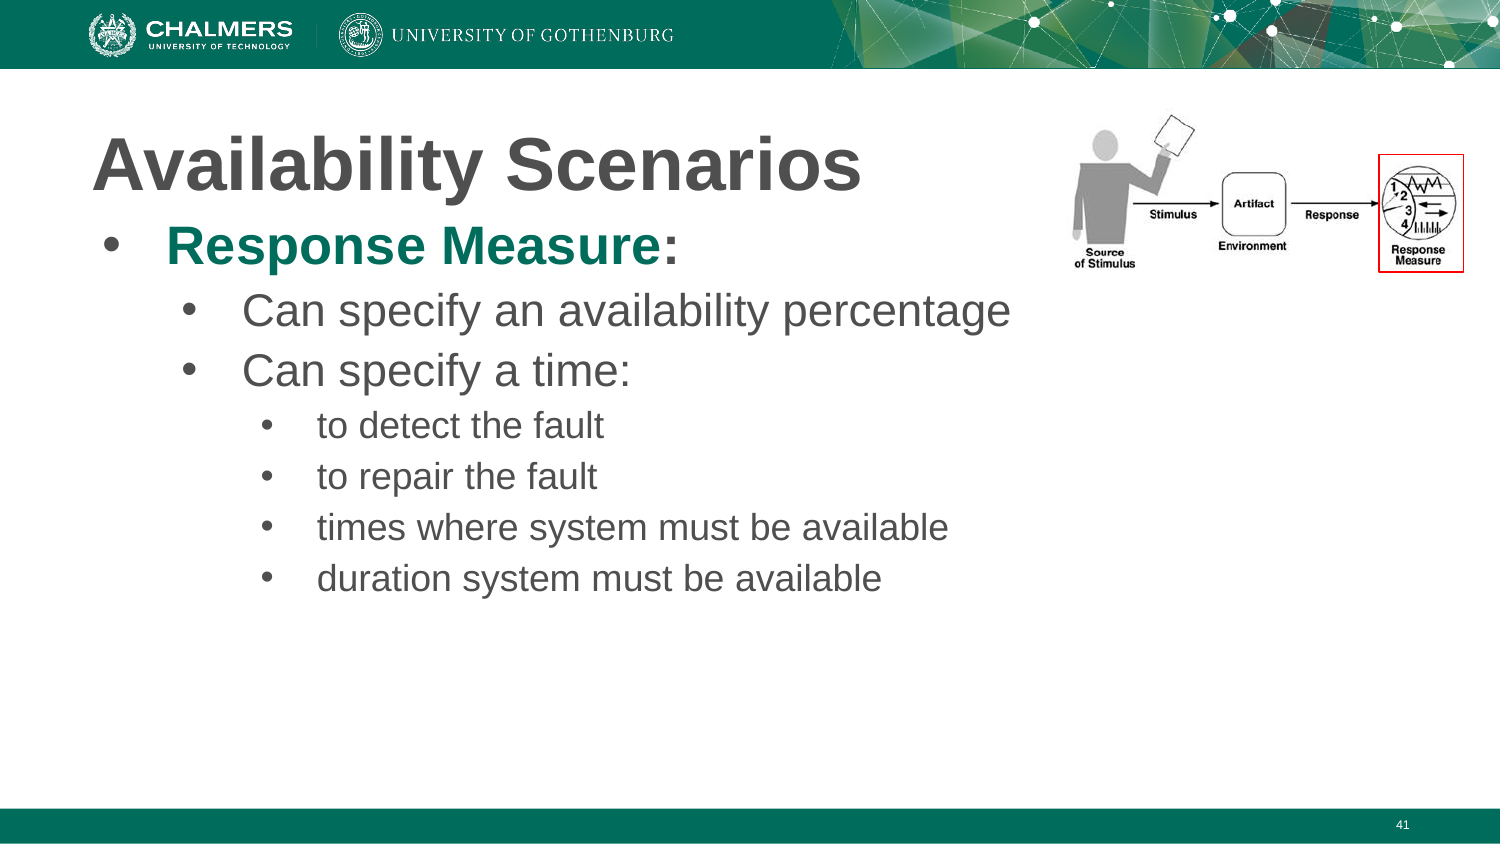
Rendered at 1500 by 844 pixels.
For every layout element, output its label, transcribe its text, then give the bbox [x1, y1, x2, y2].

picture [759, 0, 1500, 68]
list Response Measure: Can specify an availability percentage Can specify a time: to detect the fault to repair the fault times where system must be available duration system must be available [76, 210, 1425, 782]
picture [64, 0, 696, 85]
title Availability Scenarios [76, 100, 1026, 210]
slide_number ‹#› [1074, 809, 1425, 844]
picture [1027, 100, 1488, 307]
